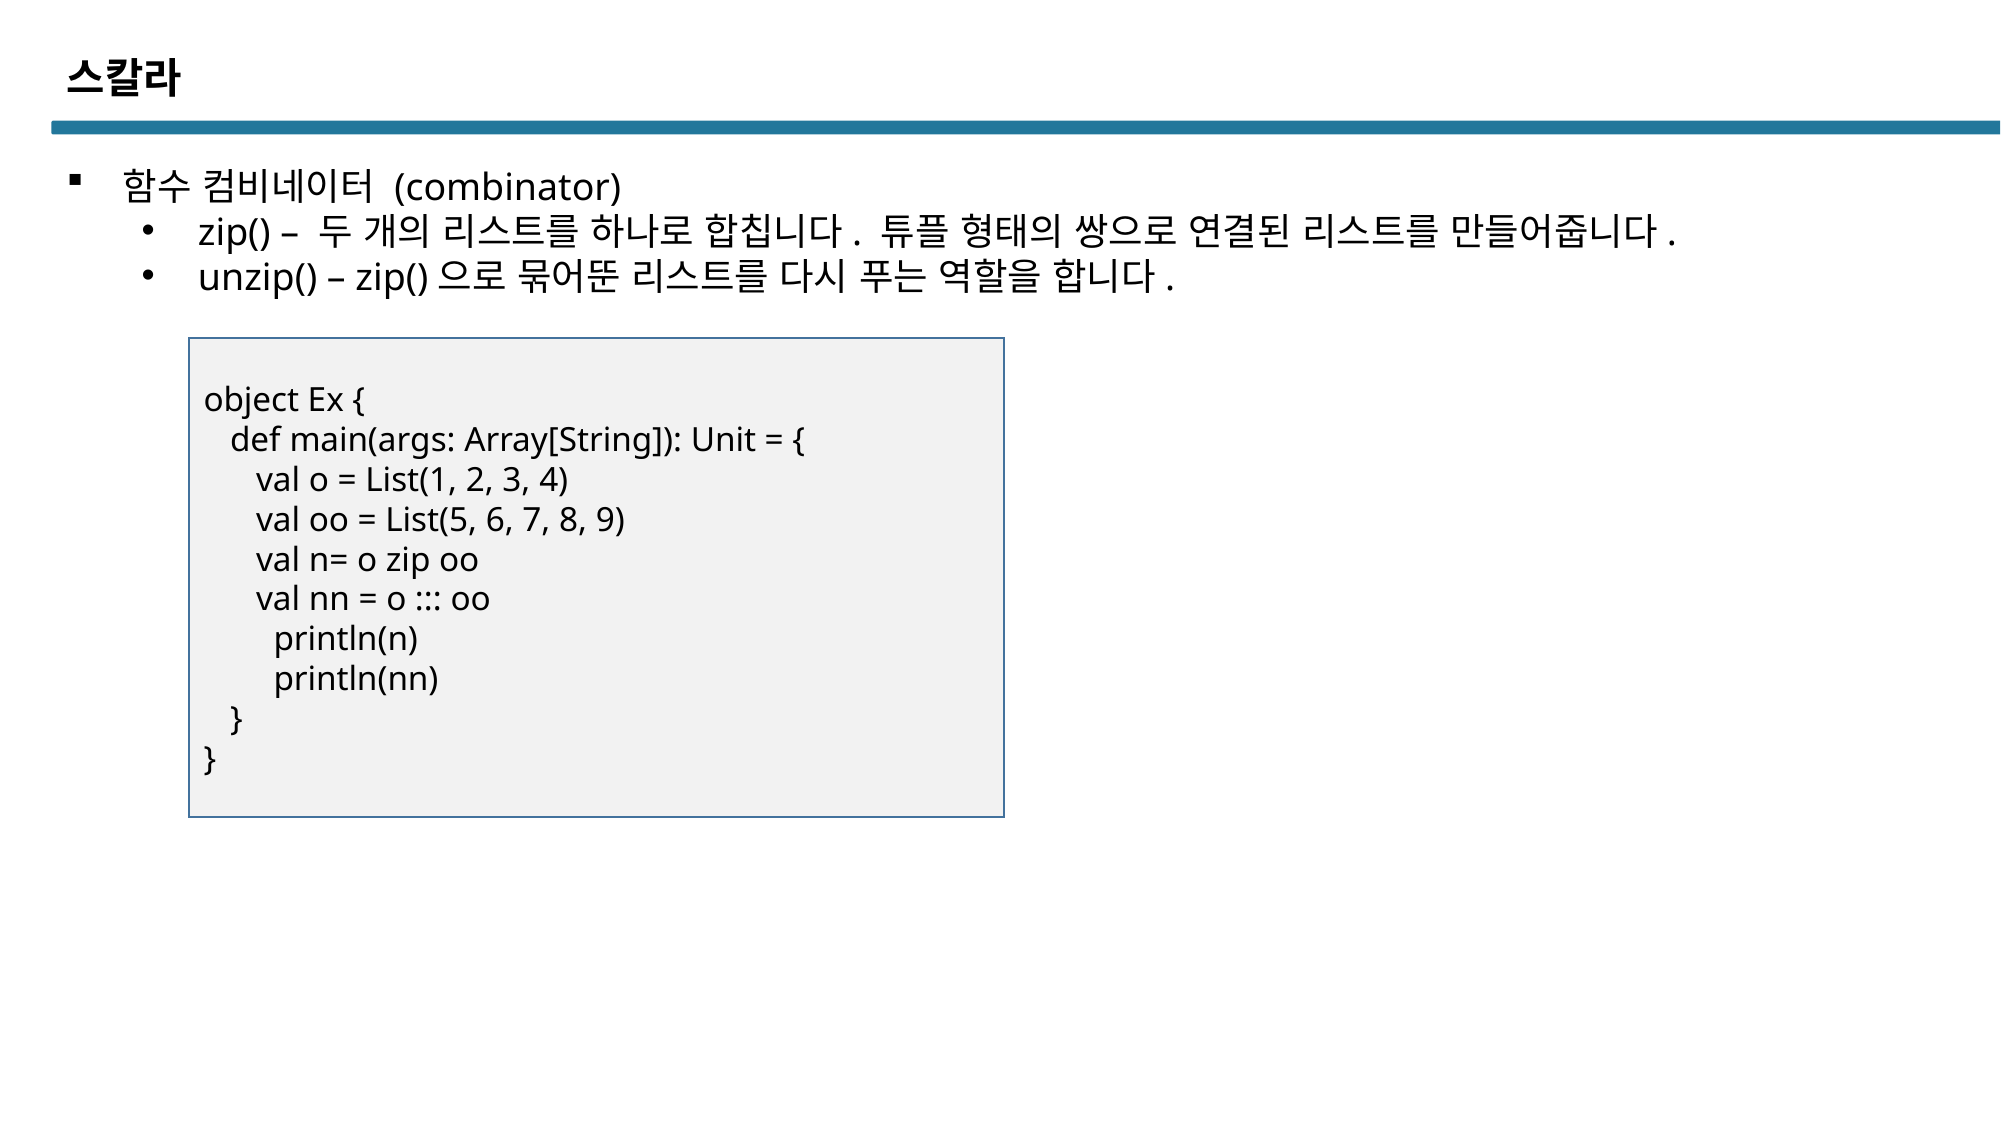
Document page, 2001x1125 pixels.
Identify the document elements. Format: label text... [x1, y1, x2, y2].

text_box object Ex { def main(args: Array[String]): Unit = { val o = List(1, 2, 3, 4) val oo = List(5, 6, 7, 8, 9) val n= o zip oo val nn = o ::: oo println(n) println(nn) } } [188, 337, 1005, 818]
text_box 함수 컴비네이터 (combinator) zip() – 두 개의 리스트를 하나로 합칩니다. 튜플 형태의 쌍으로 연결된 리스트를 만들어줍니다. unzip() – zip()으로 묶어뚠 리스트를 다시 푸는 역할을 합니다. [51, 155, 1917, 305]
text_box 스칼라 [51, 50, 1238, 121]
